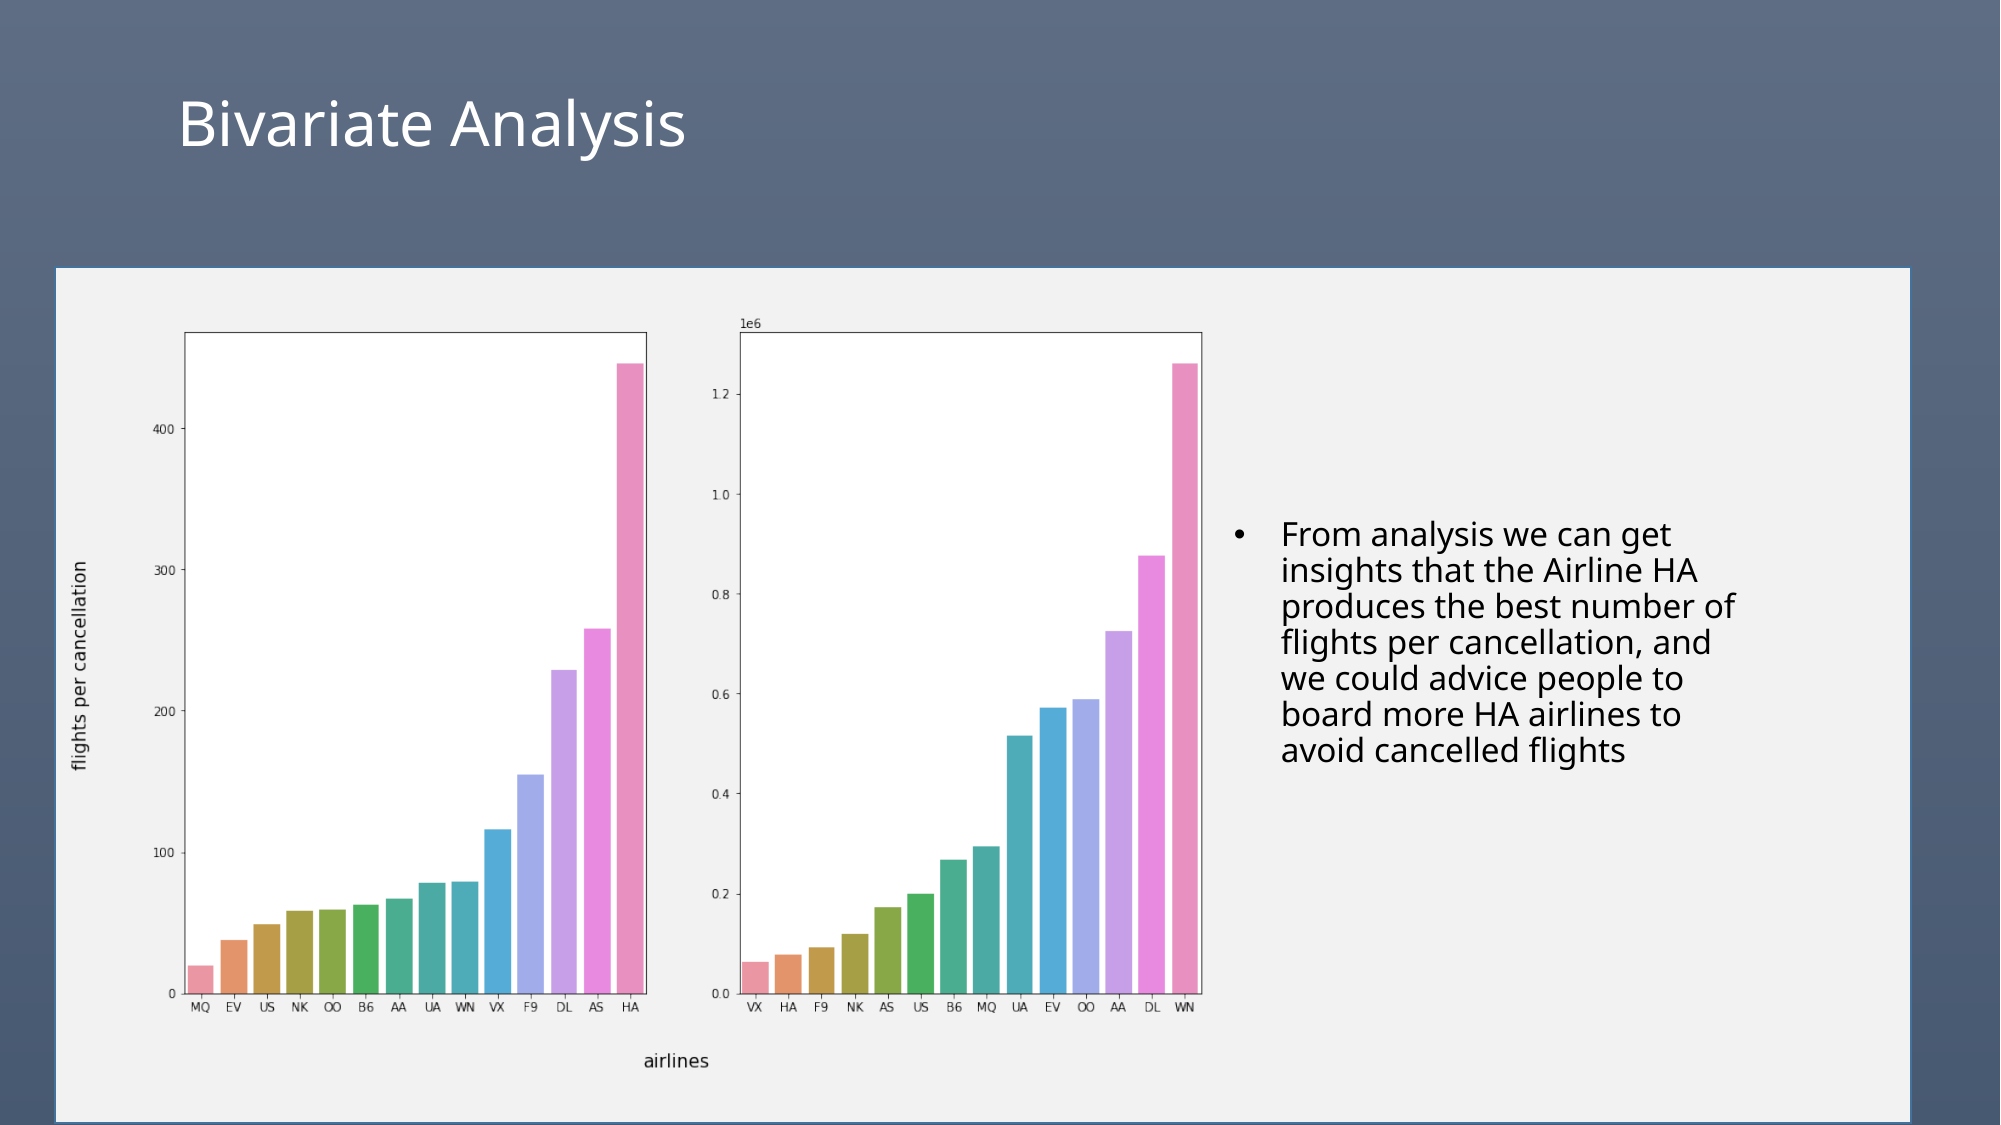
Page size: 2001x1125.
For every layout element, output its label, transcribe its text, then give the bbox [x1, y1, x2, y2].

text_box [54, 266, 1912, 1124]
text_box Bivariate Analysis [162, 84, 1644, 168]
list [64, 310, 1210, 1080]
title From analysis we can get insights that the Airline HA produces the best number of flights per cancellation, and we could advice people to board more HA airlines to avoid cancelled flights [1219, 405, 1767, 882]
